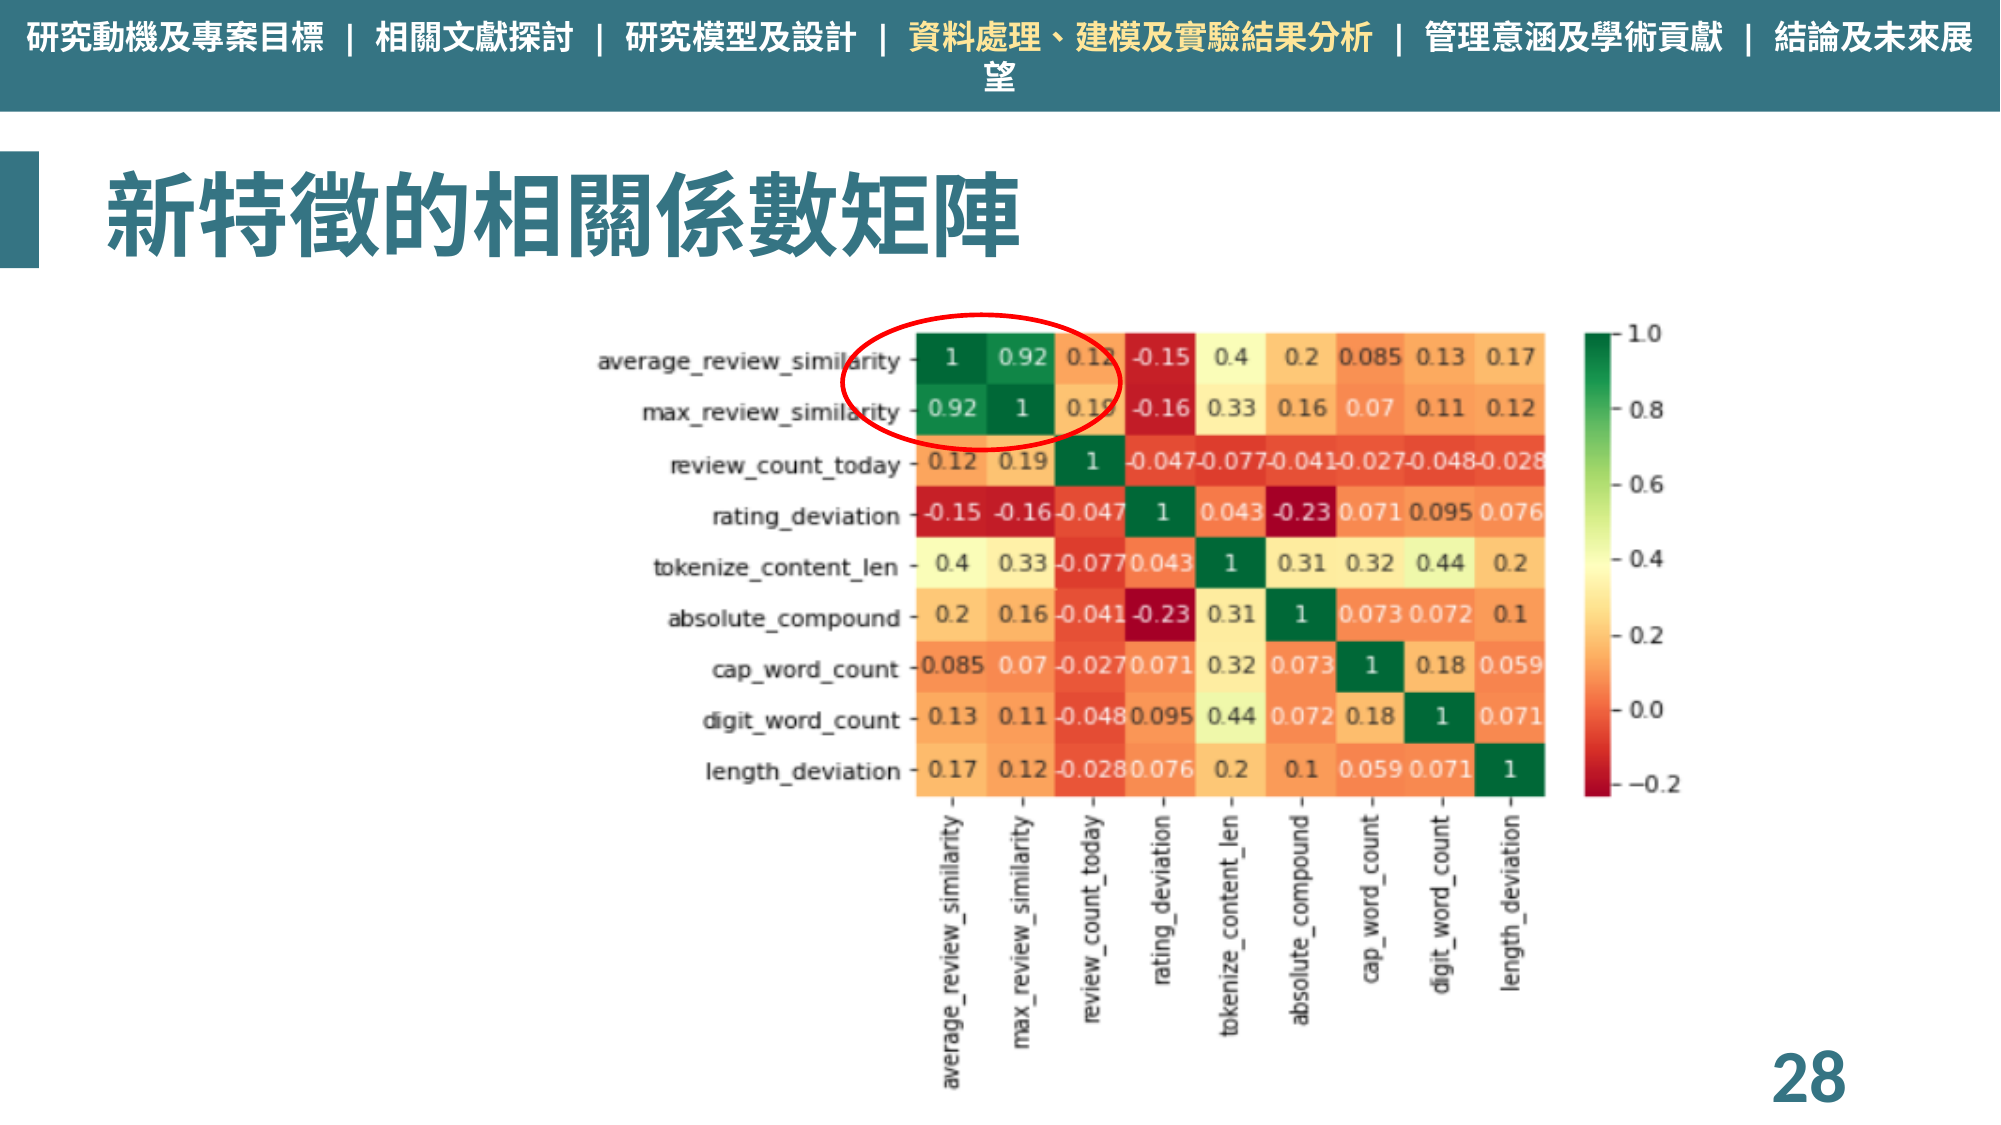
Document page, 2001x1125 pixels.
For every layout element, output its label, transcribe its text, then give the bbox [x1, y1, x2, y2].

title 新特徵的相關係數矩陣 [90, 113, 1910, 329]
picture [579, 305, 1719, 1103]
text_box 研究動機及專案目標 | 相關文獻探討 | 研究模型及設計 | 資料處理、建模及實驗結果分析 | 管理意涵及學術貢獻 | 結論及未來展望 [0, 0, 2000, 113]
slide_number 28 [1719, 1042, 1863, 1103]
